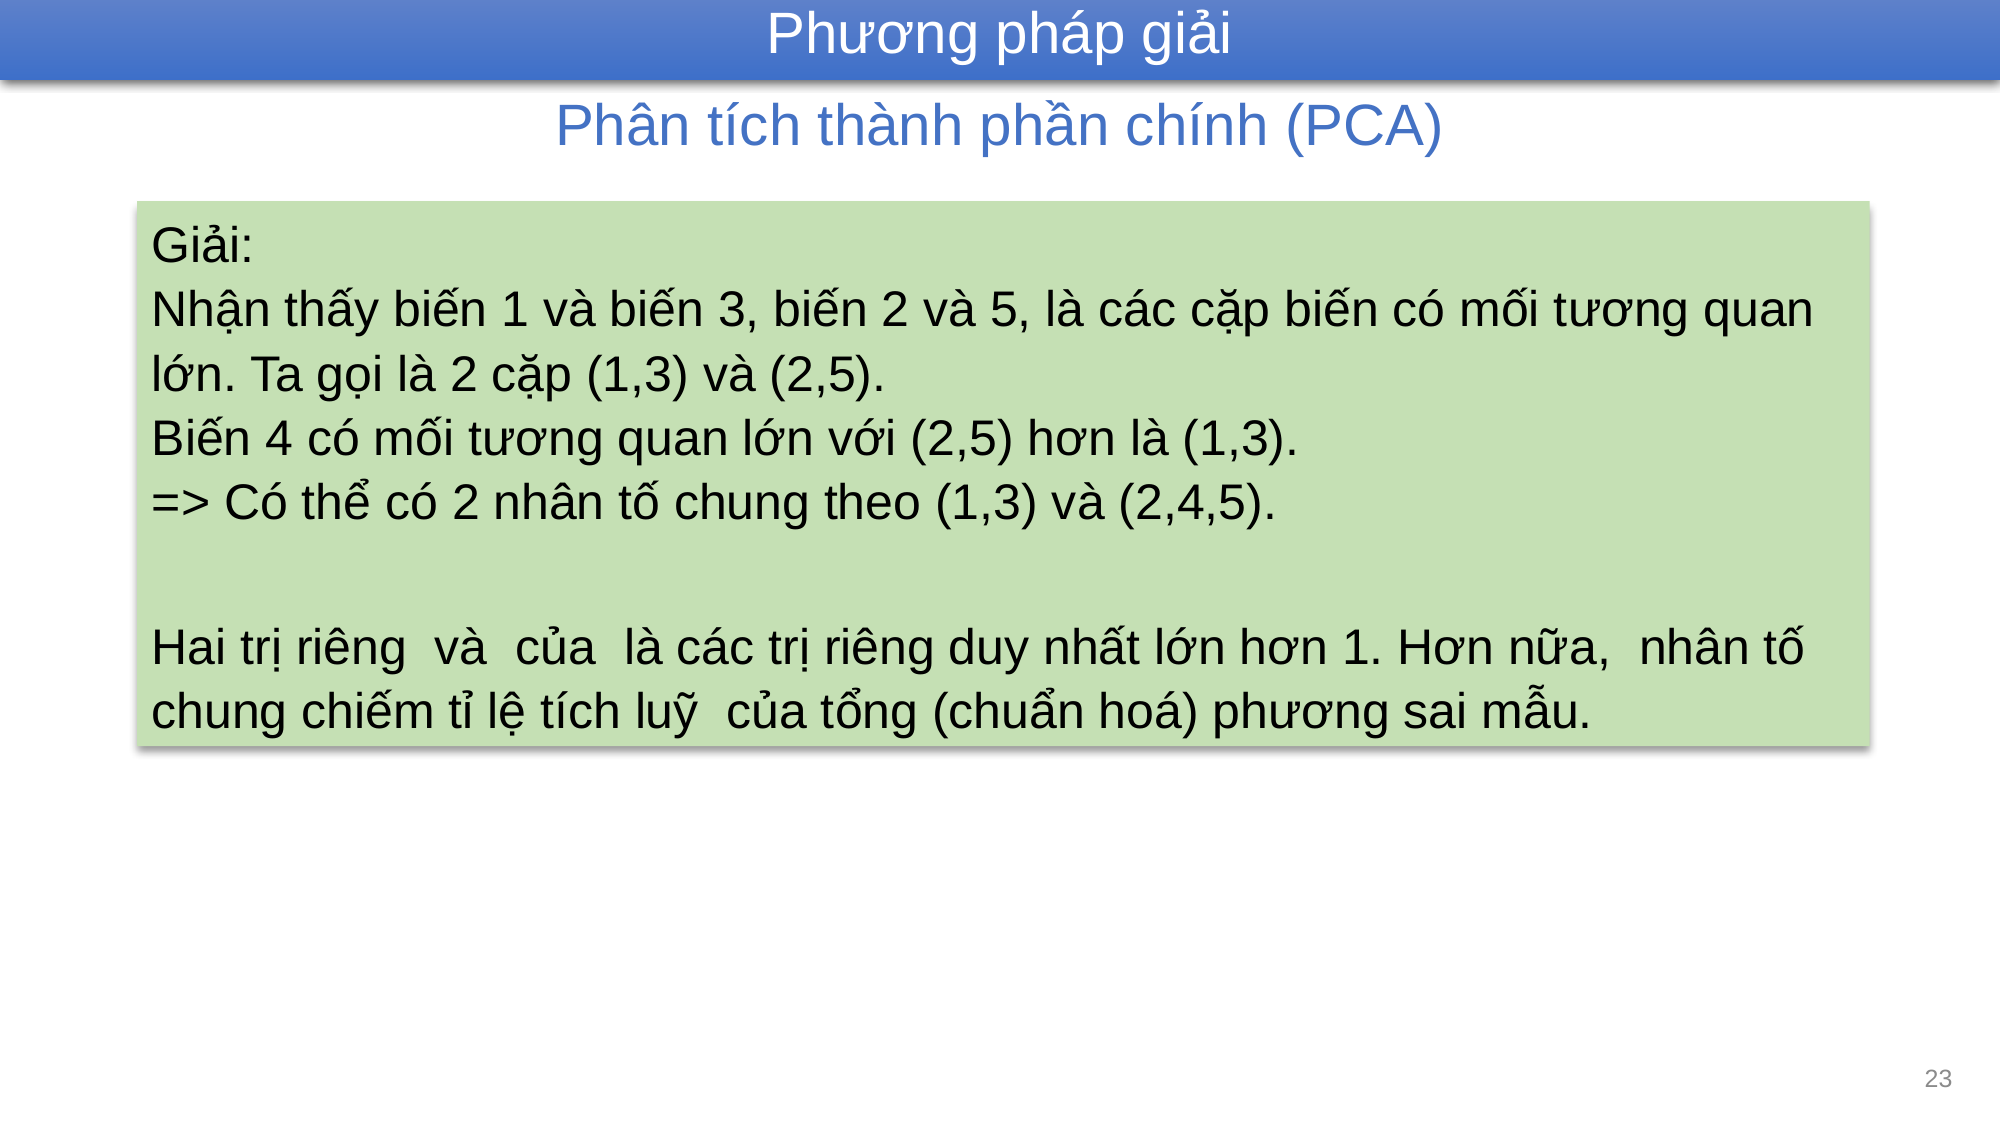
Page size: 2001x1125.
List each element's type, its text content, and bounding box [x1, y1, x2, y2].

slide_number 23 [1517, 1047, 1968, 1107]
text_box Phân tích thành phần chính (PCA) [0, 80, 2000, 165]
text_box Phương pháp giải [0, 0, 2000, 80]
